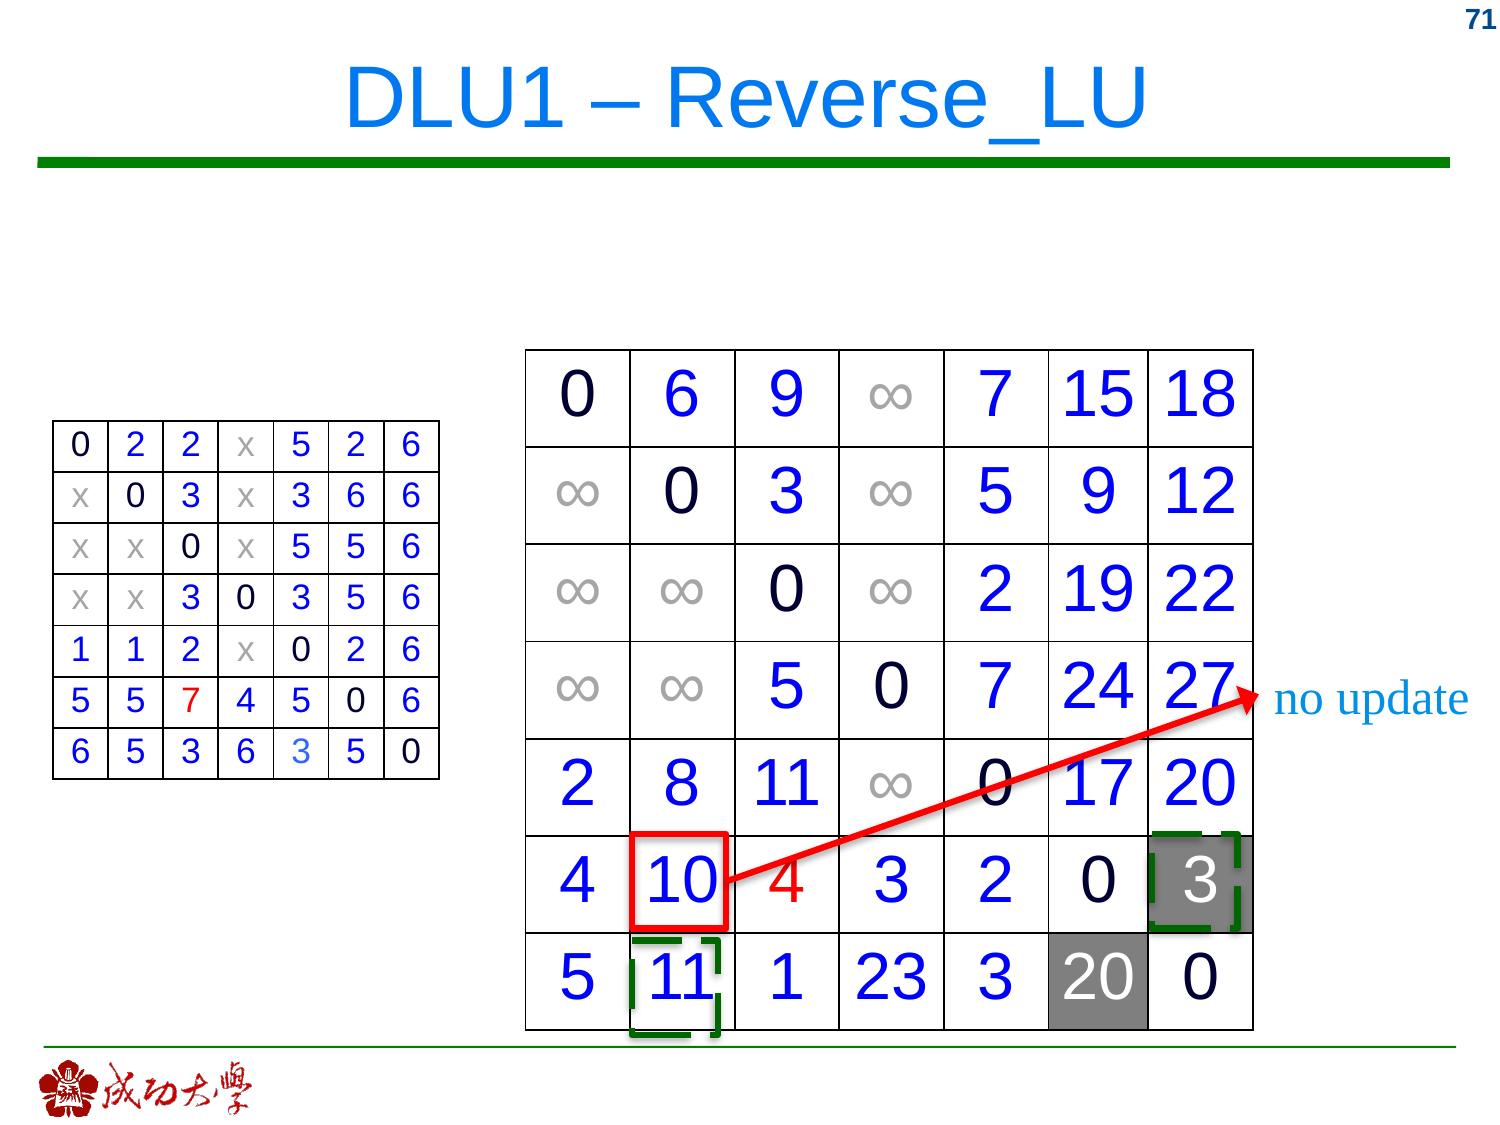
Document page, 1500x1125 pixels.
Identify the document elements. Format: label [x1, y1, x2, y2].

table_cell [526, 934, 629, 1029]
table_cell [54, 729, 107, 778]
table_cell [164, 524, 217, 573]
table_cell [164, 729, 217, 778]
table_cell [109, 729, 162, 778]
title [12, 12, 1483, 173]
table_cell [219, 729, 273, 778]
table_cell [526, 740, 629, 835]
table_cell [1149, 642, 1252, 656]
table_header [164, 422, 217, 471]
table_cell [840, 545, 943, 641]
table_cell [526, 545, 629, 641]
table_cell [945, 642, 1048, 656]
table_cell [329, 626, 383, 676]
table_cell [164, 626, 217, 676]
table_header [945, 351, 1048, 446]
table_cell [526, 837, 629, 932]
table_header [1049, 351, 1147, 446]
table_header [219, 422, 273, 471]
table_cell [1149, 934, 1252, 1029]
table_cell [164, 678, 217, 727]
table_cell [945, 934, 1048, 1029]
table_cell [945, 545, 1048, 641]
table_cell [1149, 448, 1252, 543]
table_cell [385, 473, 438, 522]
table_cell [54, 626, 107, 676]
table_cell [385, 626, 438, 676]
table_cell [385, 575, 438, 625]
table_header [736, 351, 838, 446]
table_cell [219, 473, 273, 522]
table_header [526, 351, 629, 446]
table_cell [385, 678, 438, 727]
table_cell [1049, 545, 1147, 641]
table_cell [54, 473, 107, 522]
table_header [54, 422, 107, 471]
table_header [329, 422, 383, 471]
table_cell [219, 575, 273, 625]
table_header [631, 351, 734, 446]
table_cell [736, 934, 838, 1029]
table_cell [736, 545, 838, 641]
table_cell [1049, 642, 1147, 656]
table_cell [274, 575, 328, 625]
table_cell [54, 524, 107, 573]
table_cell [274, 678, 328, 727]
table_header [274, 422, 328, 471]
table_cell [736, 642, 838, 656]
table_cell [631, 545, 734, 641]
table_cell [1049, 448, 1147, 543]
table_cell [945, 448, 1048, 543]
table_cell [109, 524, 162, 573]
table_cell [631, 642, 734, 656]
table_header [1149, 351, 1252, 446]
table_cell [631, 448, 734, 543]
table_cell [1049, 934, 1147, 1029]
table_cell [526, 642, 629, 738]
table_header [385, 422, 438, 471]
table_cell [840, 642, 943, 656]
table_cell [526, 448, 629, 543]
table_cell [219, 626, 273, 676]
table_cell [385, 729, 438, 778]
table_cell [109, 678, 162, 727]
table_cell [631, 934, 734, 1029]
table_cell [54, 678, 107, 727]
table_cell [840, 934, 943, 1029]
table_cell [109, 626, 162, 676]
table_cell [219, 678, 273, 727]
table_cell [164, 575, 217, 625]
table_cell [385, 524, 438, 573]
text_box [631, 940, 719, 1036]
table_cell [329, 678, 383, 727]
picture [35, 1058, 254, 1118]
table_header [109, 422, 162, 471]
table_cell [1149, 545, 1252, 641]
table_cell [54, 575, 107, 625]
table_cell [329, 524, 383, 573]
table_cell [329, 575, 383, 625]
table_cell [274, 626, 328, 676]
table_cell [109, 575, 162, 625]
table_cell [329, 729, 383, 778]
table_cell [164, 473, 217, 522]
table_cell [736, 448, 838, 543]
table_cell [274, 524, 328, 573]
table_header [840, 351, 943, 446]
table_cell [274, 729, 328, 778]
table_cell [329, 473, 383, 522]
text_box [631, 656, 1487, 929]
table_cell [840, 448, 943, 543]
table_cell [274, 473, 328, 522]
table_cell [109, 473, 162, 522]
table_cell [219, 524, 273, 573]
